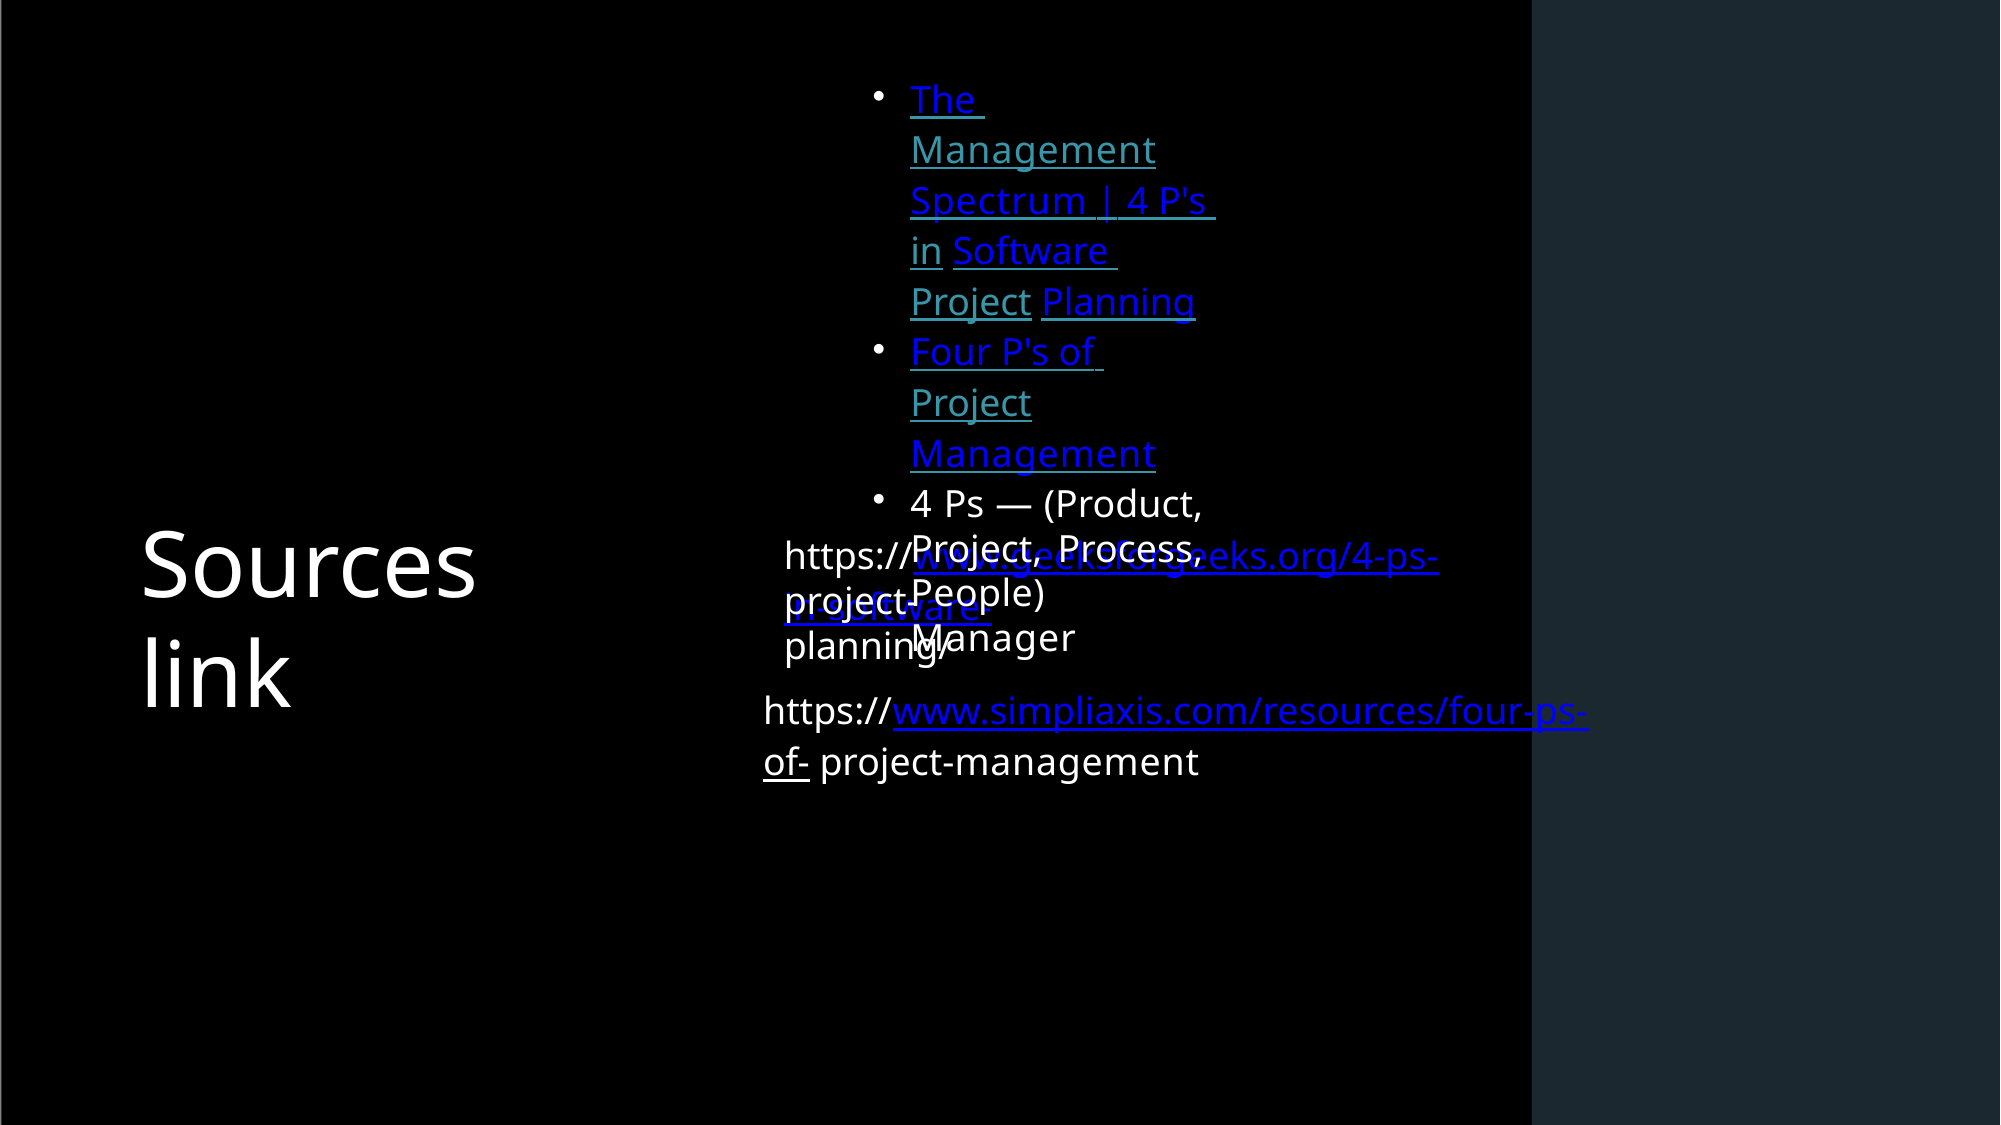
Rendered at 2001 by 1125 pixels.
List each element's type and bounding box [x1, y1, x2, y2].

text_box [0, 0, 2000, 1125]
